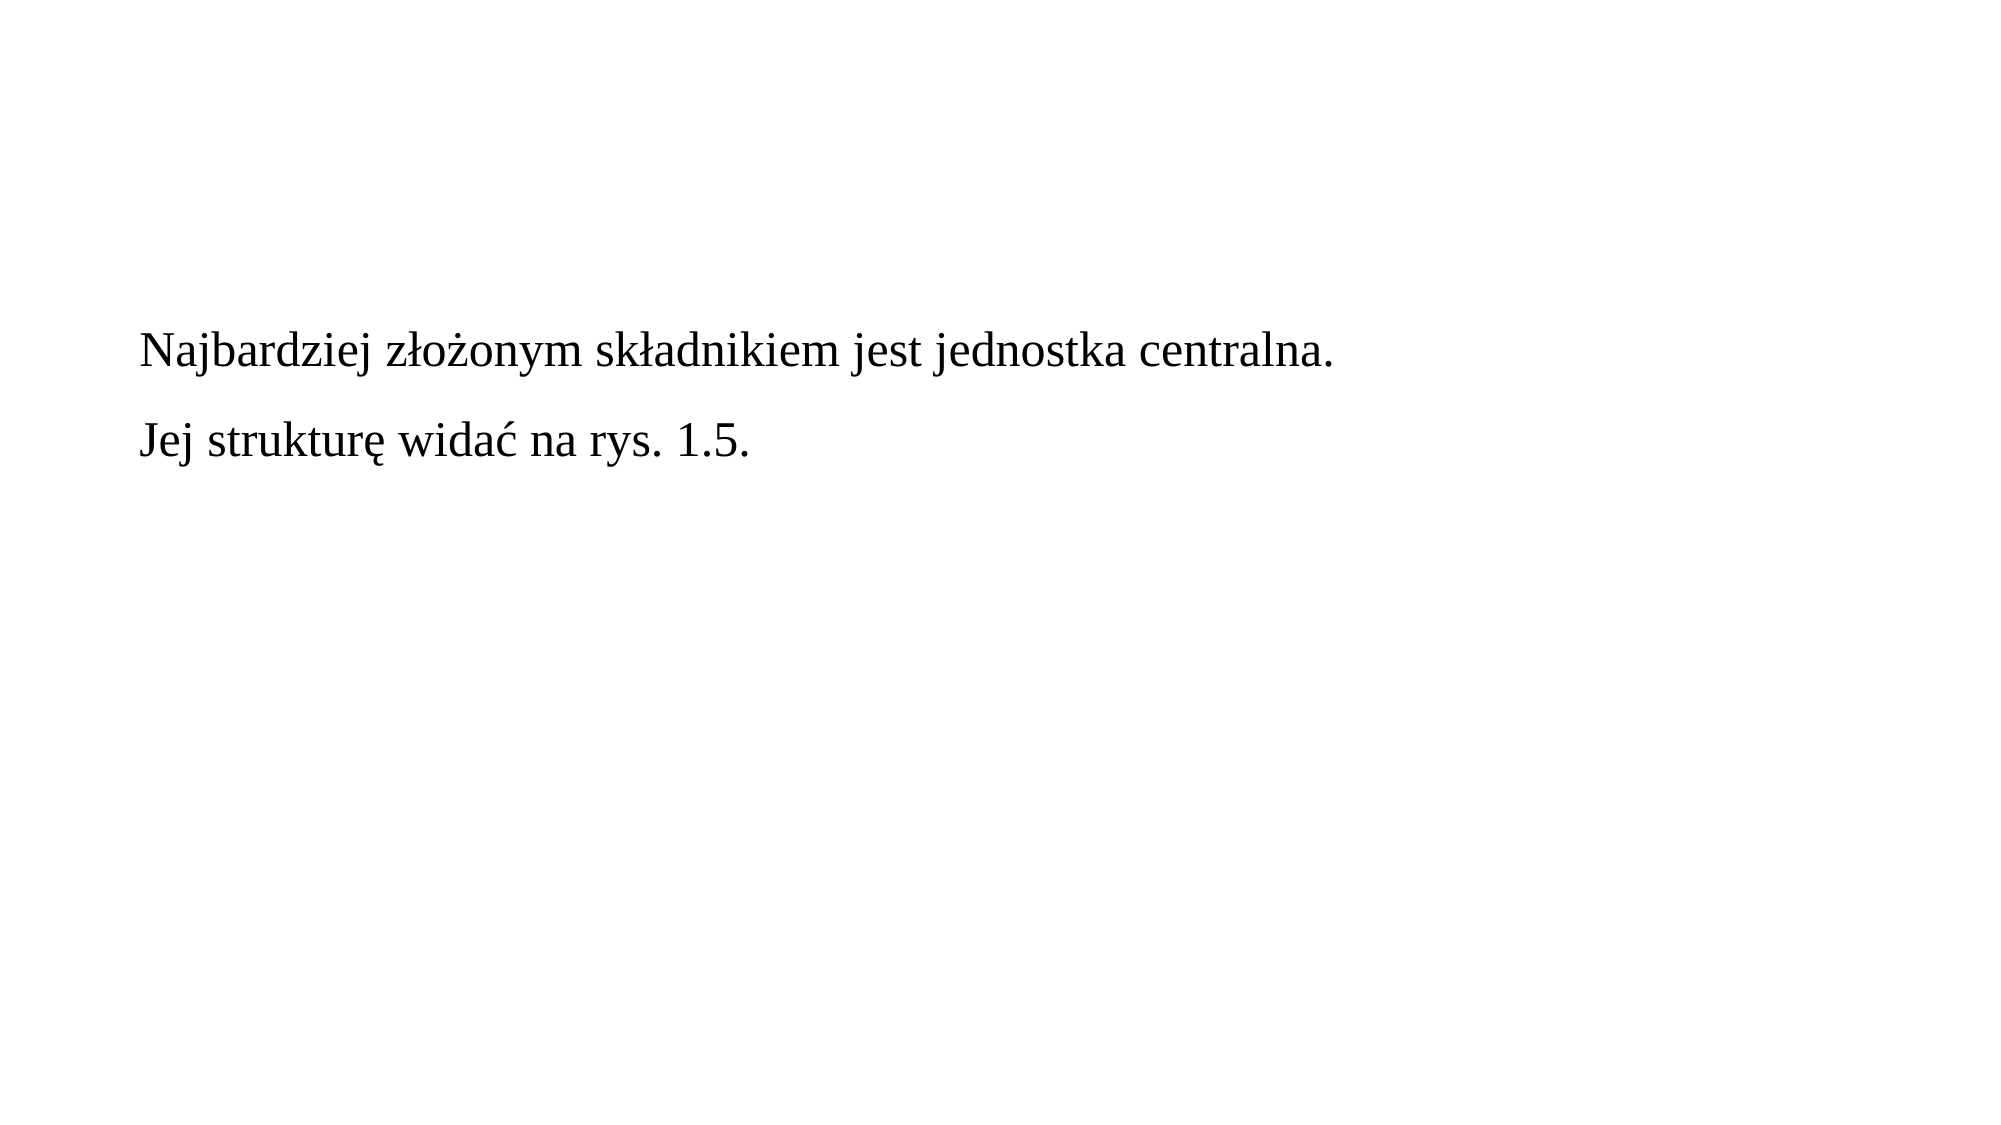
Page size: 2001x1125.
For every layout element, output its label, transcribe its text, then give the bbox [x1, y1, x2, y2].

text_box Najbardziej złożonym składnikiem jest jednostka centralna. Jej strukturę widać na rys. 1.5. [124, 278, 1889, 564]
